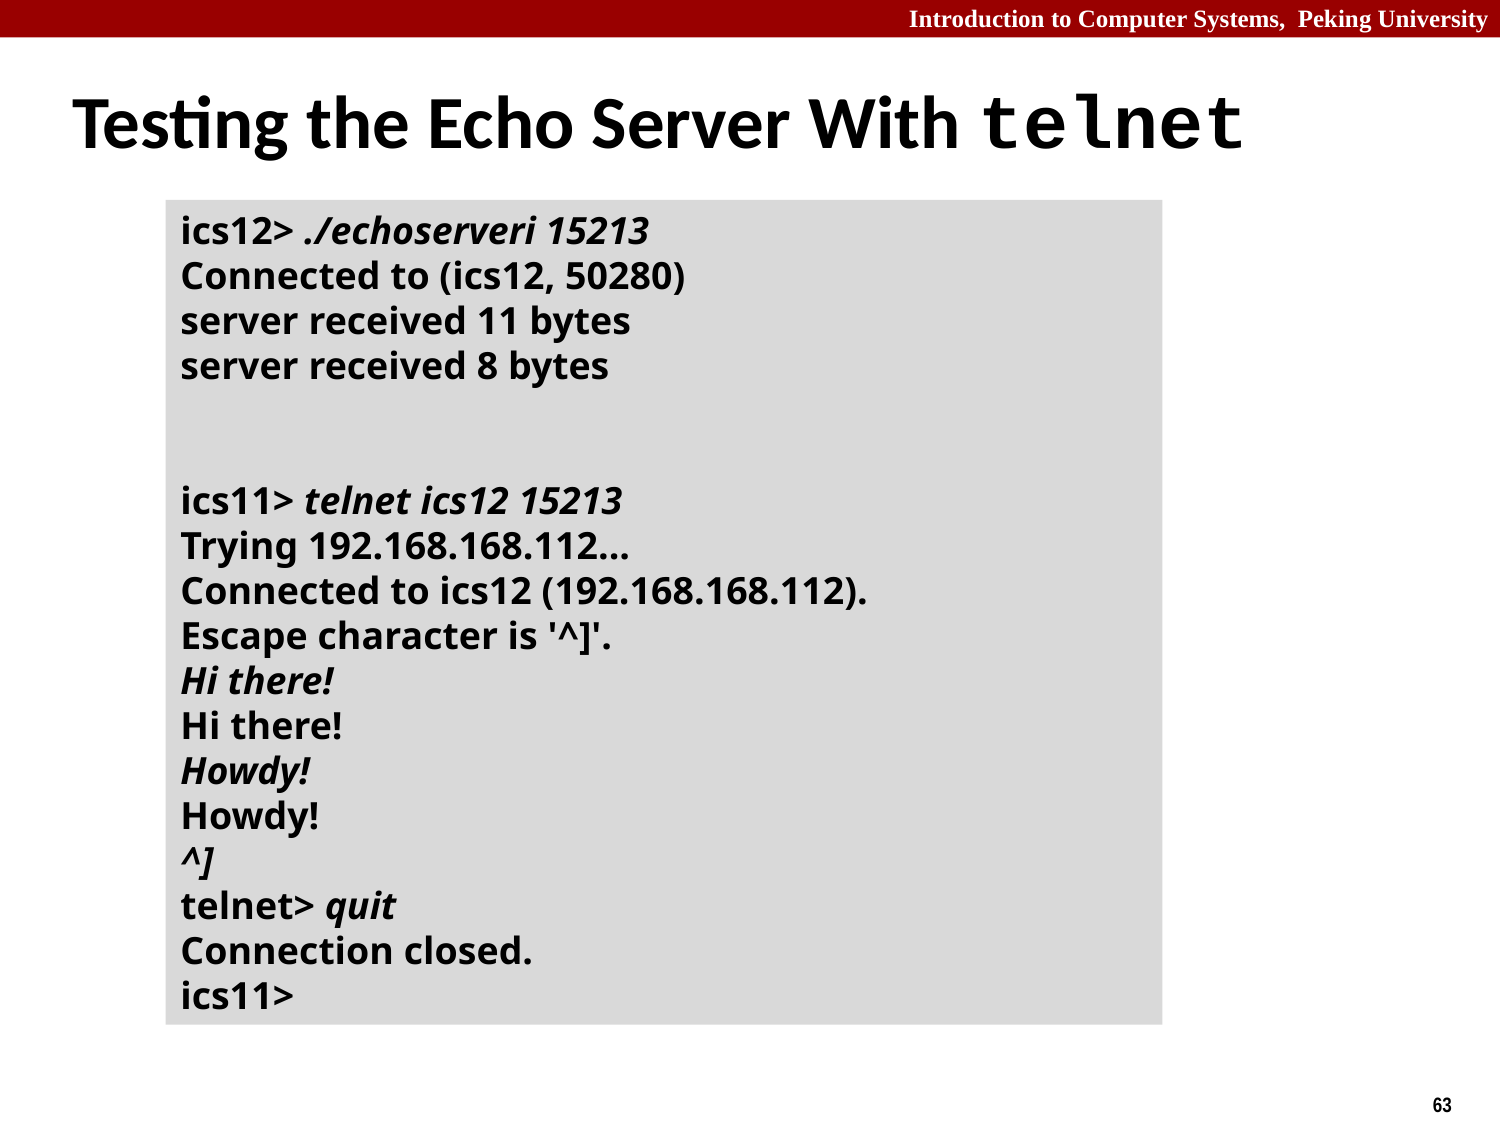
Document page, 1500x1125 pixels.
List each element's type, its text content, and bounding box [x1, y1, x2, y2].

title Testing the Echo Server With telnet [56, 71, 1467, 166]
text_box ics12> ./echoserveri 15213 Connected to (ics12, 50280) server received 11 bytes server received 8 bytes ics11> telnet ics12 15213 Trying 192.168.168.112... Connected to ics12 (192.168.168.112). Escape character is '^]'. Hi there! Hi there! Howdy! Howdy! ^] telnet> quit Connection closed. ics11> [165, 199, 1163, 1025]
